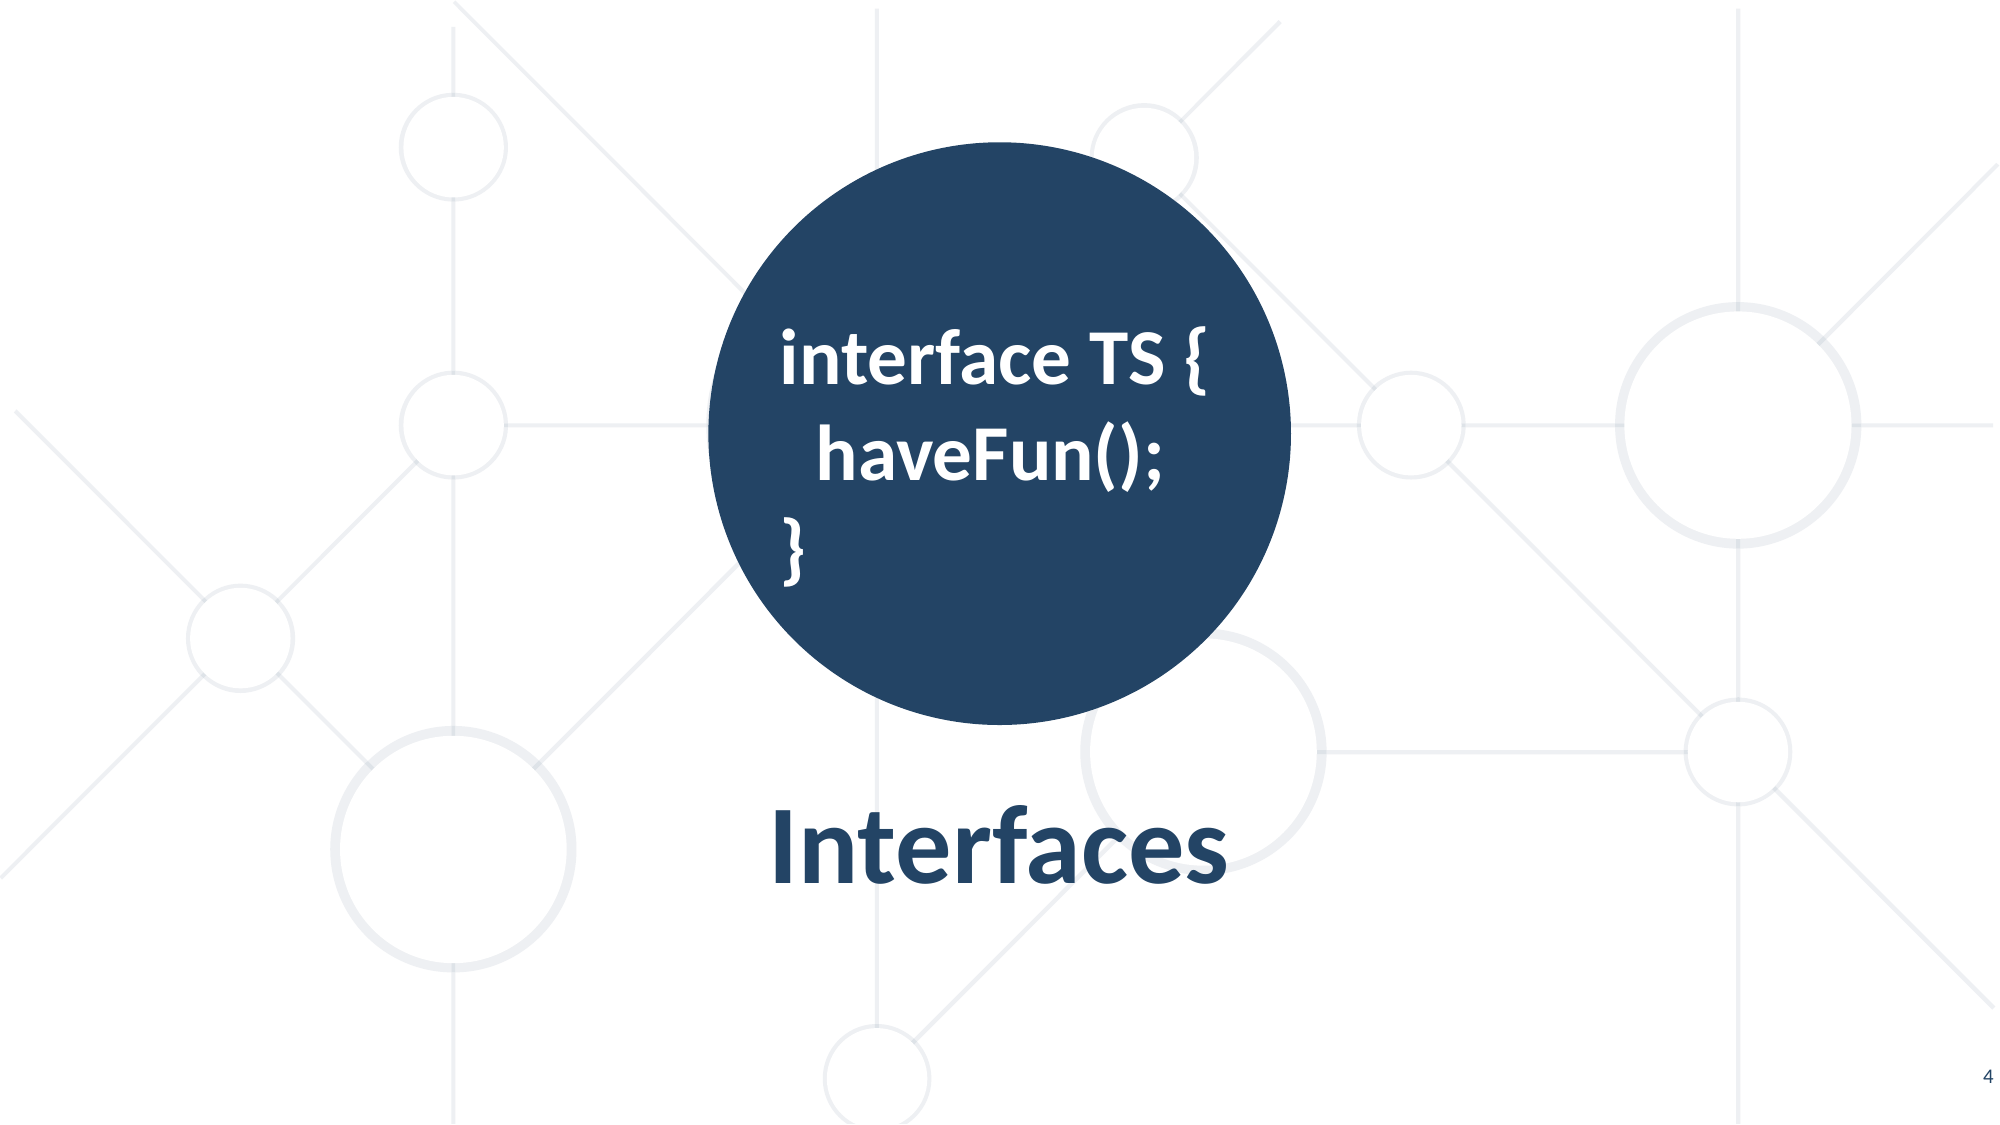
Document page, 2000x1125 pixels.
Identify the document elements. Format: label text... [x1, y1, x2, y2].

slide_number 4 [1929, 1049, 2000, 1100]
list Interfaces [100, 771, 1899, 898]
text_box interface TS { haveFun(); } [762, 299, 1241, 575]
